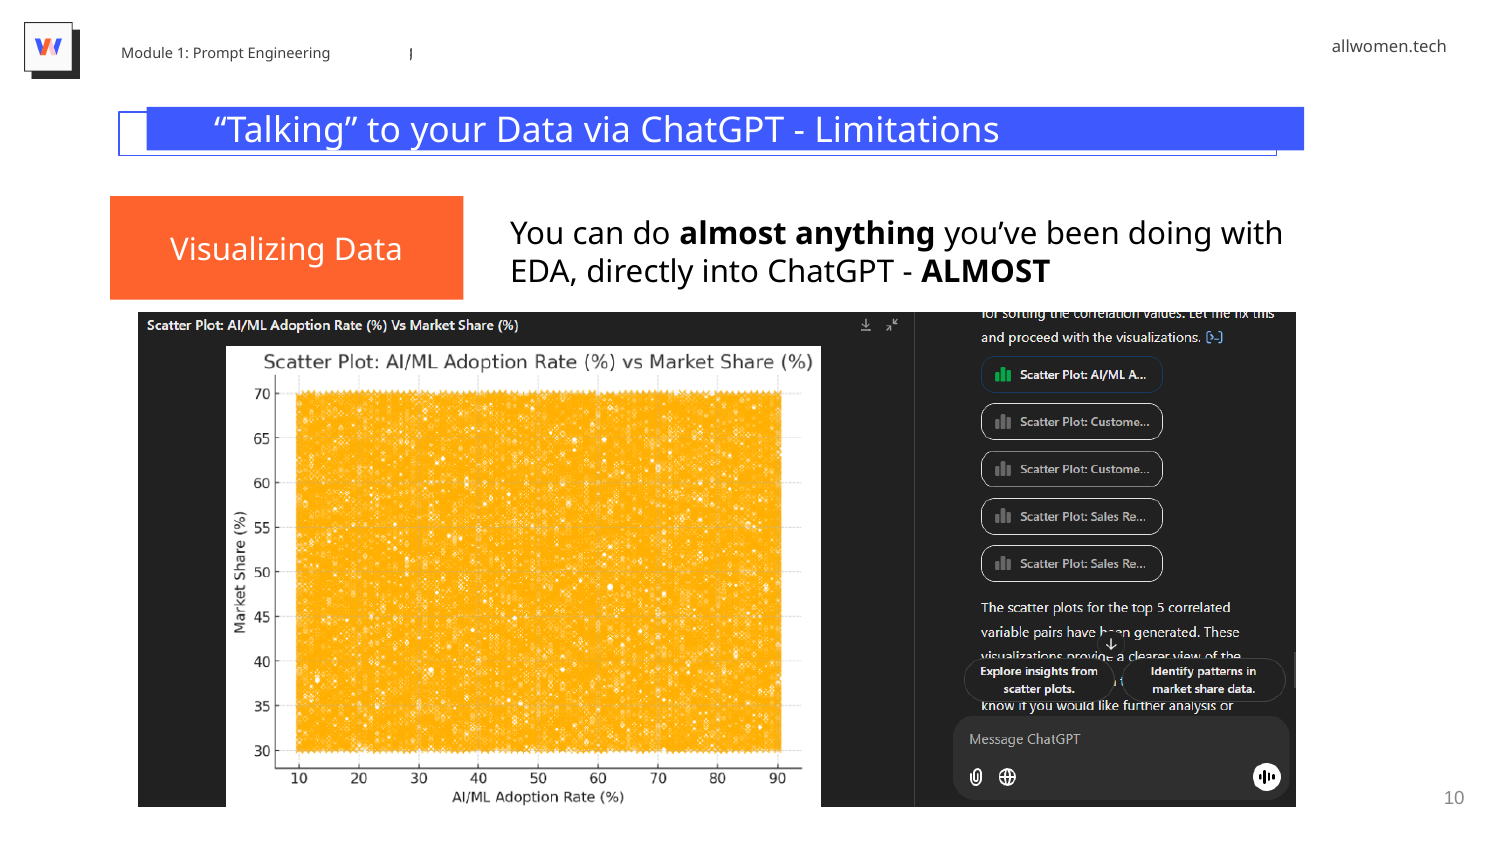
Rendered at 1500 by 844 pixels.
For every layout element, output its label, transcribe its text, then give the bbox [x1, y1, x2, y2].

text_box Visualizing Data [110, 196, 464, 300]
picture [138, 311, 1297, 807]
text_box [118, 112, 1277, 156]
text_box [1277, 106, 1305, 151]
slide_number ‹#› [1389, 764, 1480, 830]
picture [24, 22, 80, 79]
text_box “Talking” to your Data via ChatGPT - Limitations [199, 106, 1277, 151]
text_box Module 1: Prompt Engineering [110, 38, 598, 68]
text_box You can do almost anything you’ve been doing with EDA, directly into ChatGPT - ALMOST [498, 202, 1305, 286]
text_box [146, 106, 199, 151]
